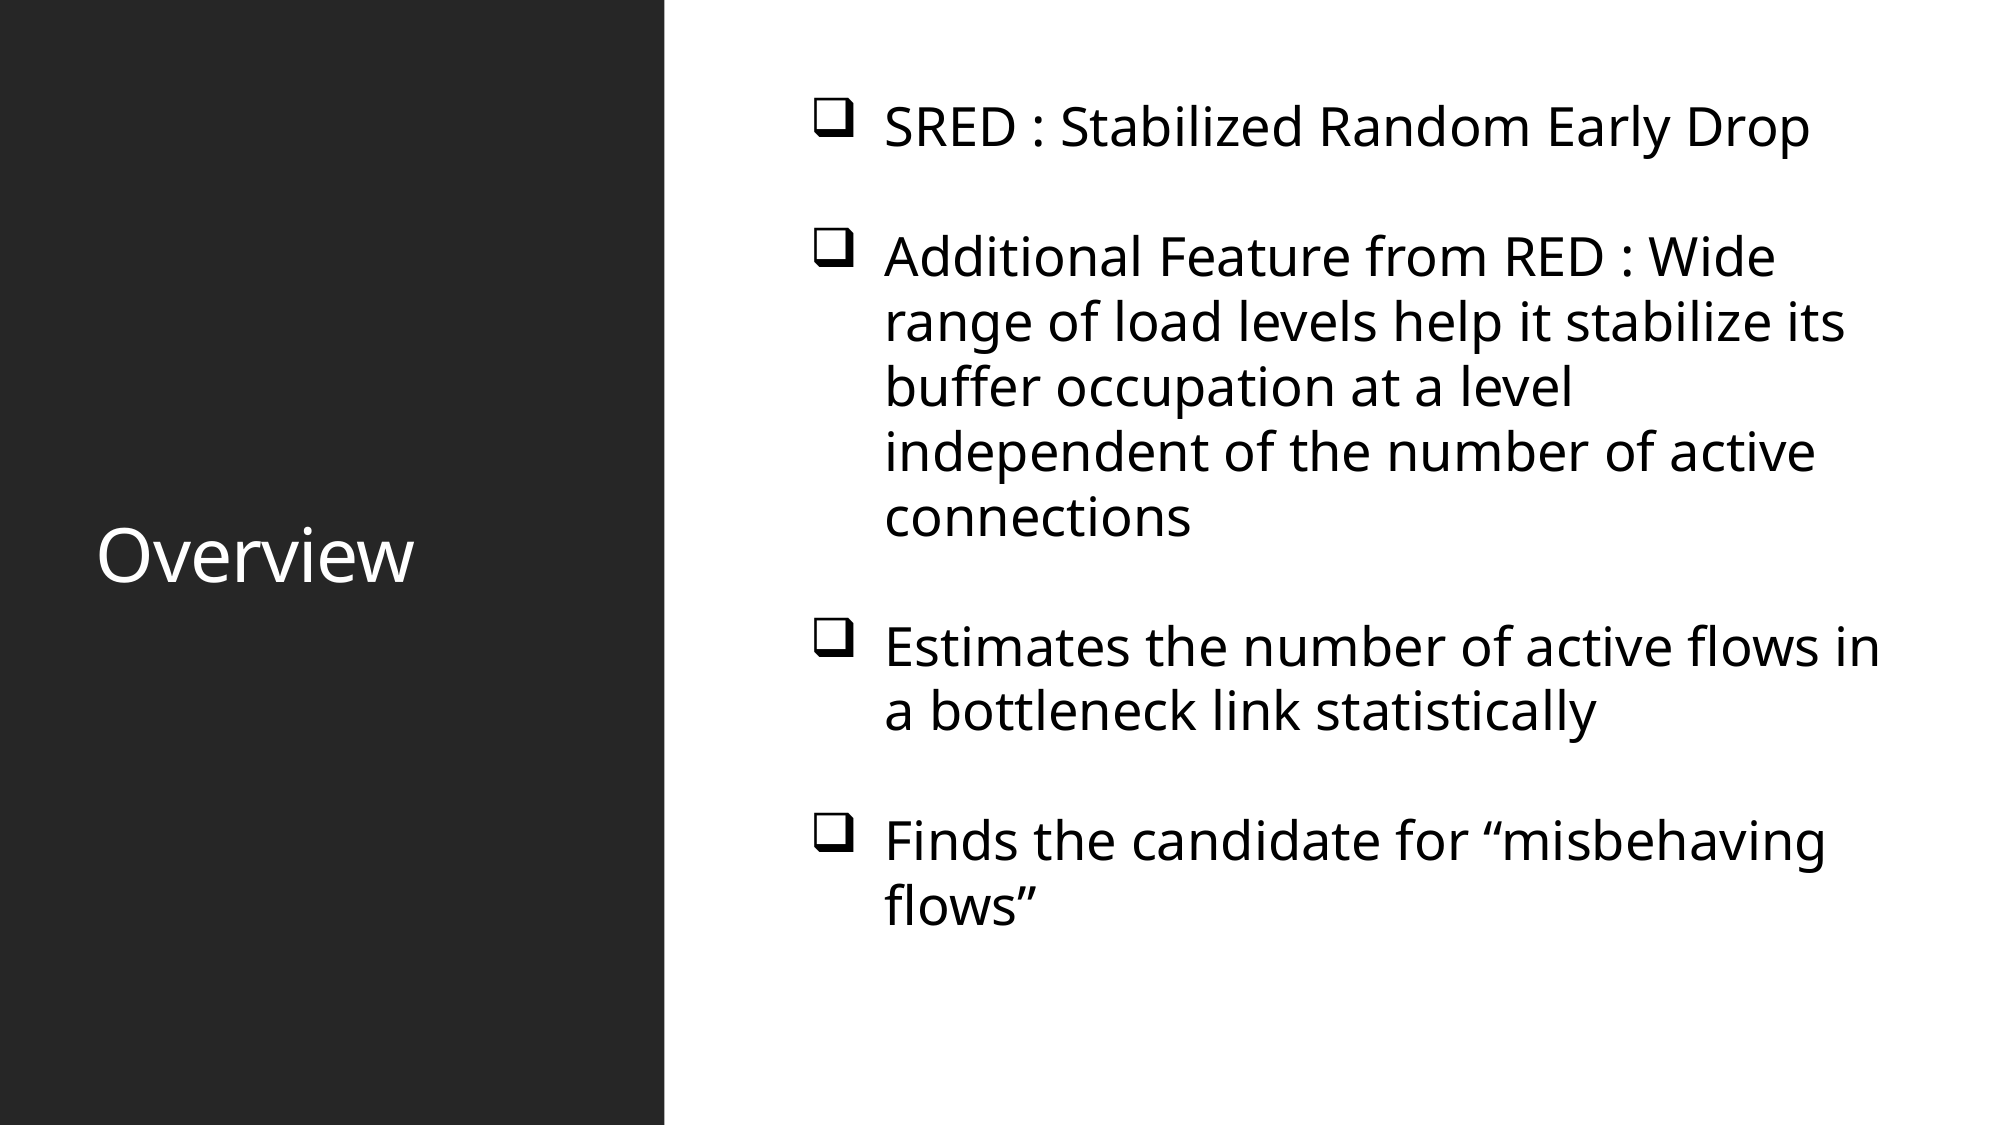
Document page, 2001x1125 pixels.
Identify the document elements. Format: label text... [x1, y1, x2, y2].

text_box [666, 0, 2000, 1125]
title Overview [80, 84, 587, 1032]
text_box SRED : Stabilized Random Early Drop Additional Feature from RED : Wide range of load levels help it stabilize its buffer occupation at a level independent of the number of active connections Estimates the number of active flows in a bottleneck link statistically Finds the candidate for “misbehaving flows” [794, 84, 1904, 1074]
text_box [0, 0, 666, 1125]
